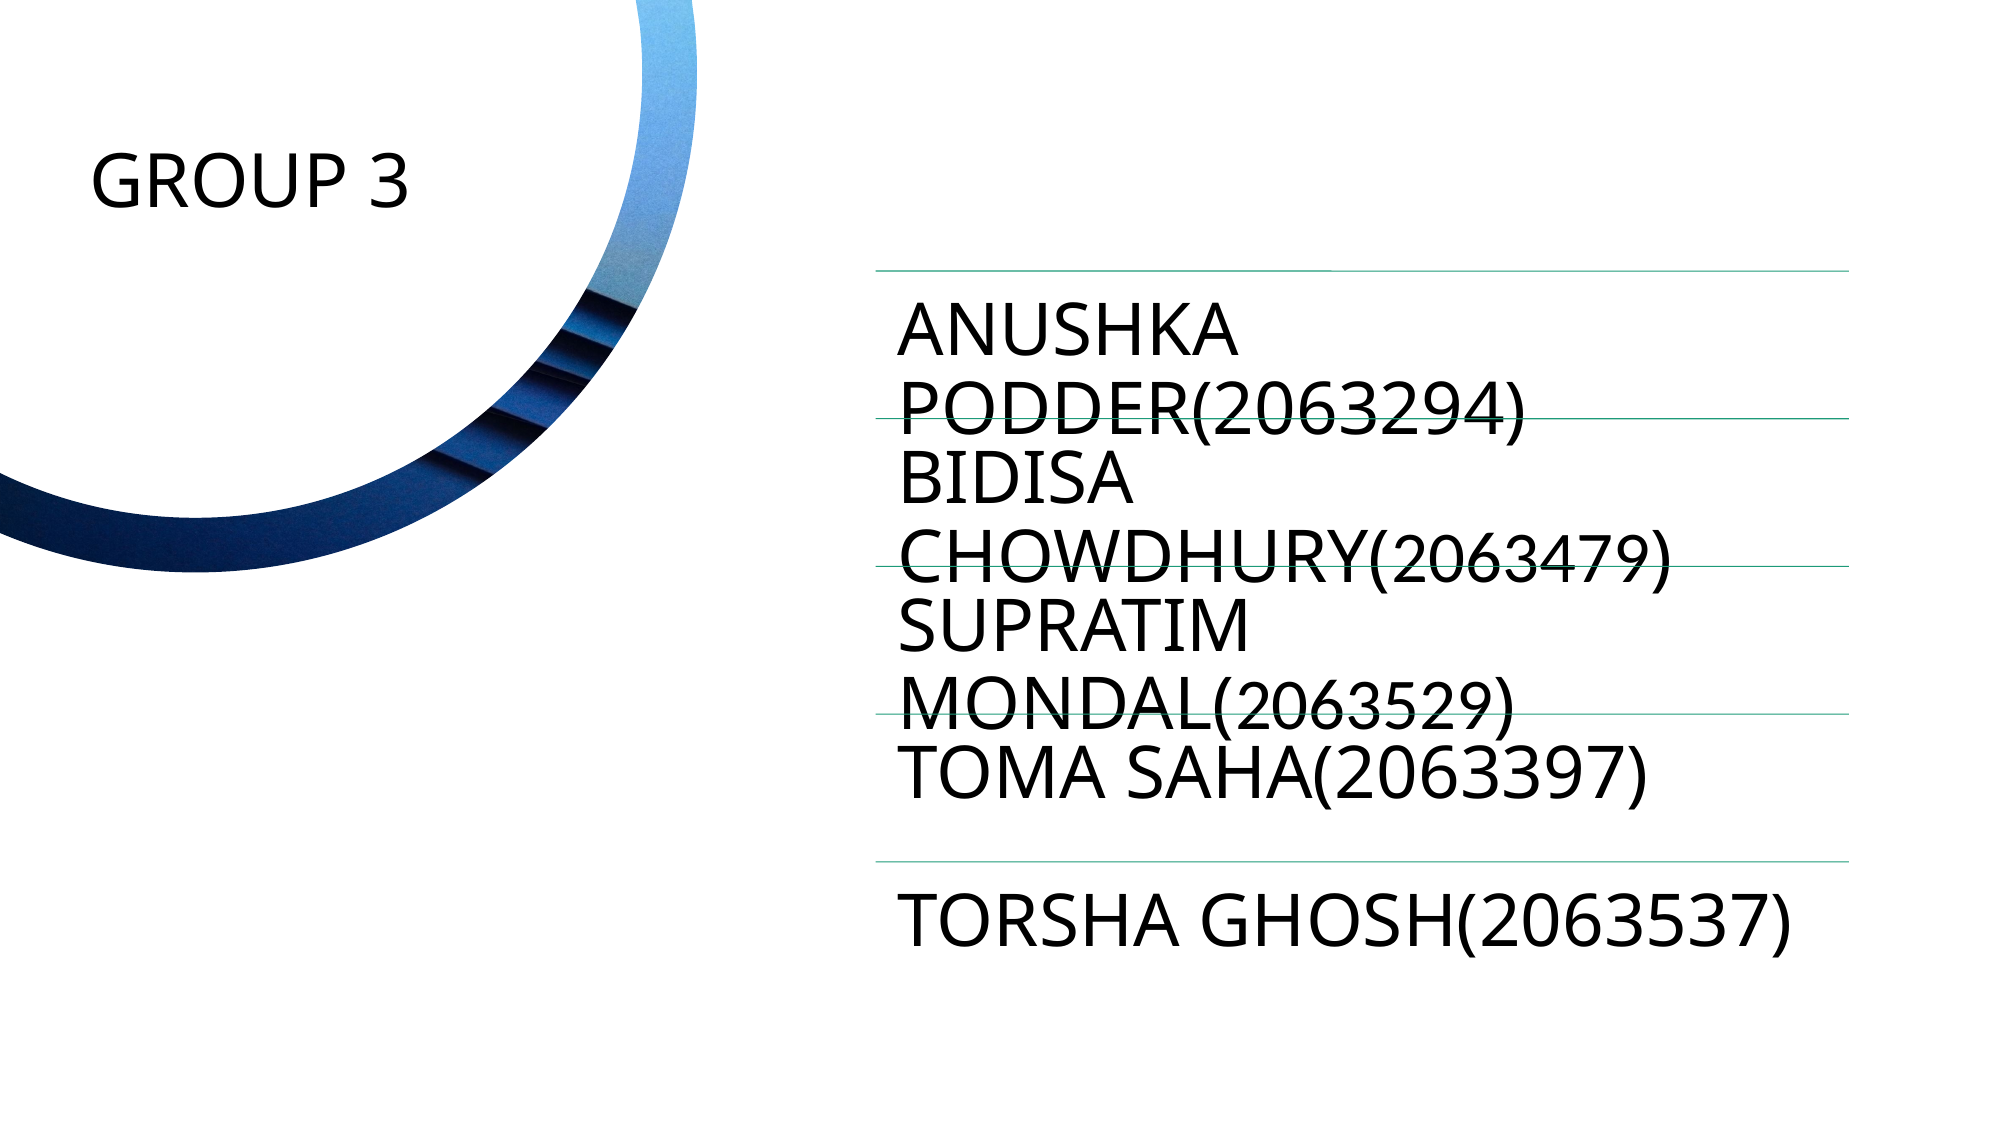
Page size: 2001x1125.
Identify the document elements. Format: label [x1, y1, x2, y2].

list [875, 270, 1849, 1010]
picture [0, 0, 698, 573]
